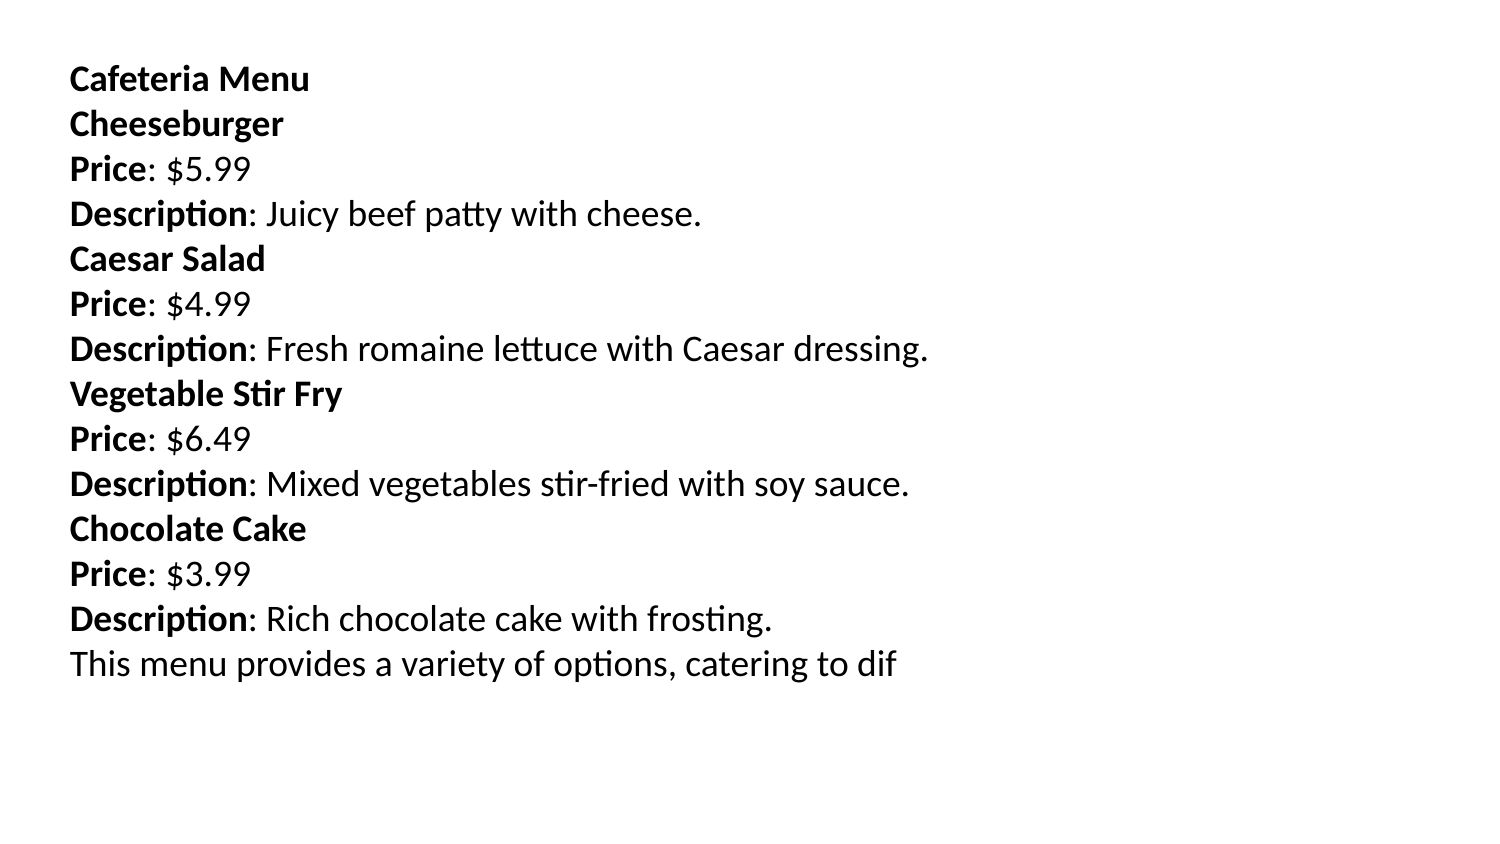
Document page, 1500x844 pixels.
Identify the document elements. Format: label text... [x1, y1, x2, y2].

text_box Cafeteria Menu Cheeseburger Price: $5.99 Description: Juicy beef patty with cheese. Caesar Salad Price: $4.99 Description: Fresh romaine lettuce with Caesar dressing. Vegetable Stir Fry Price: $6.49 Description: Mixed vegetables stir-fried with soy sauce. Chocolate Cake Price: $3.99 Description: Rich chocolate cake with frosting. This menu provides a variety of options, catering to dif [54, 46, 1365, 742]
